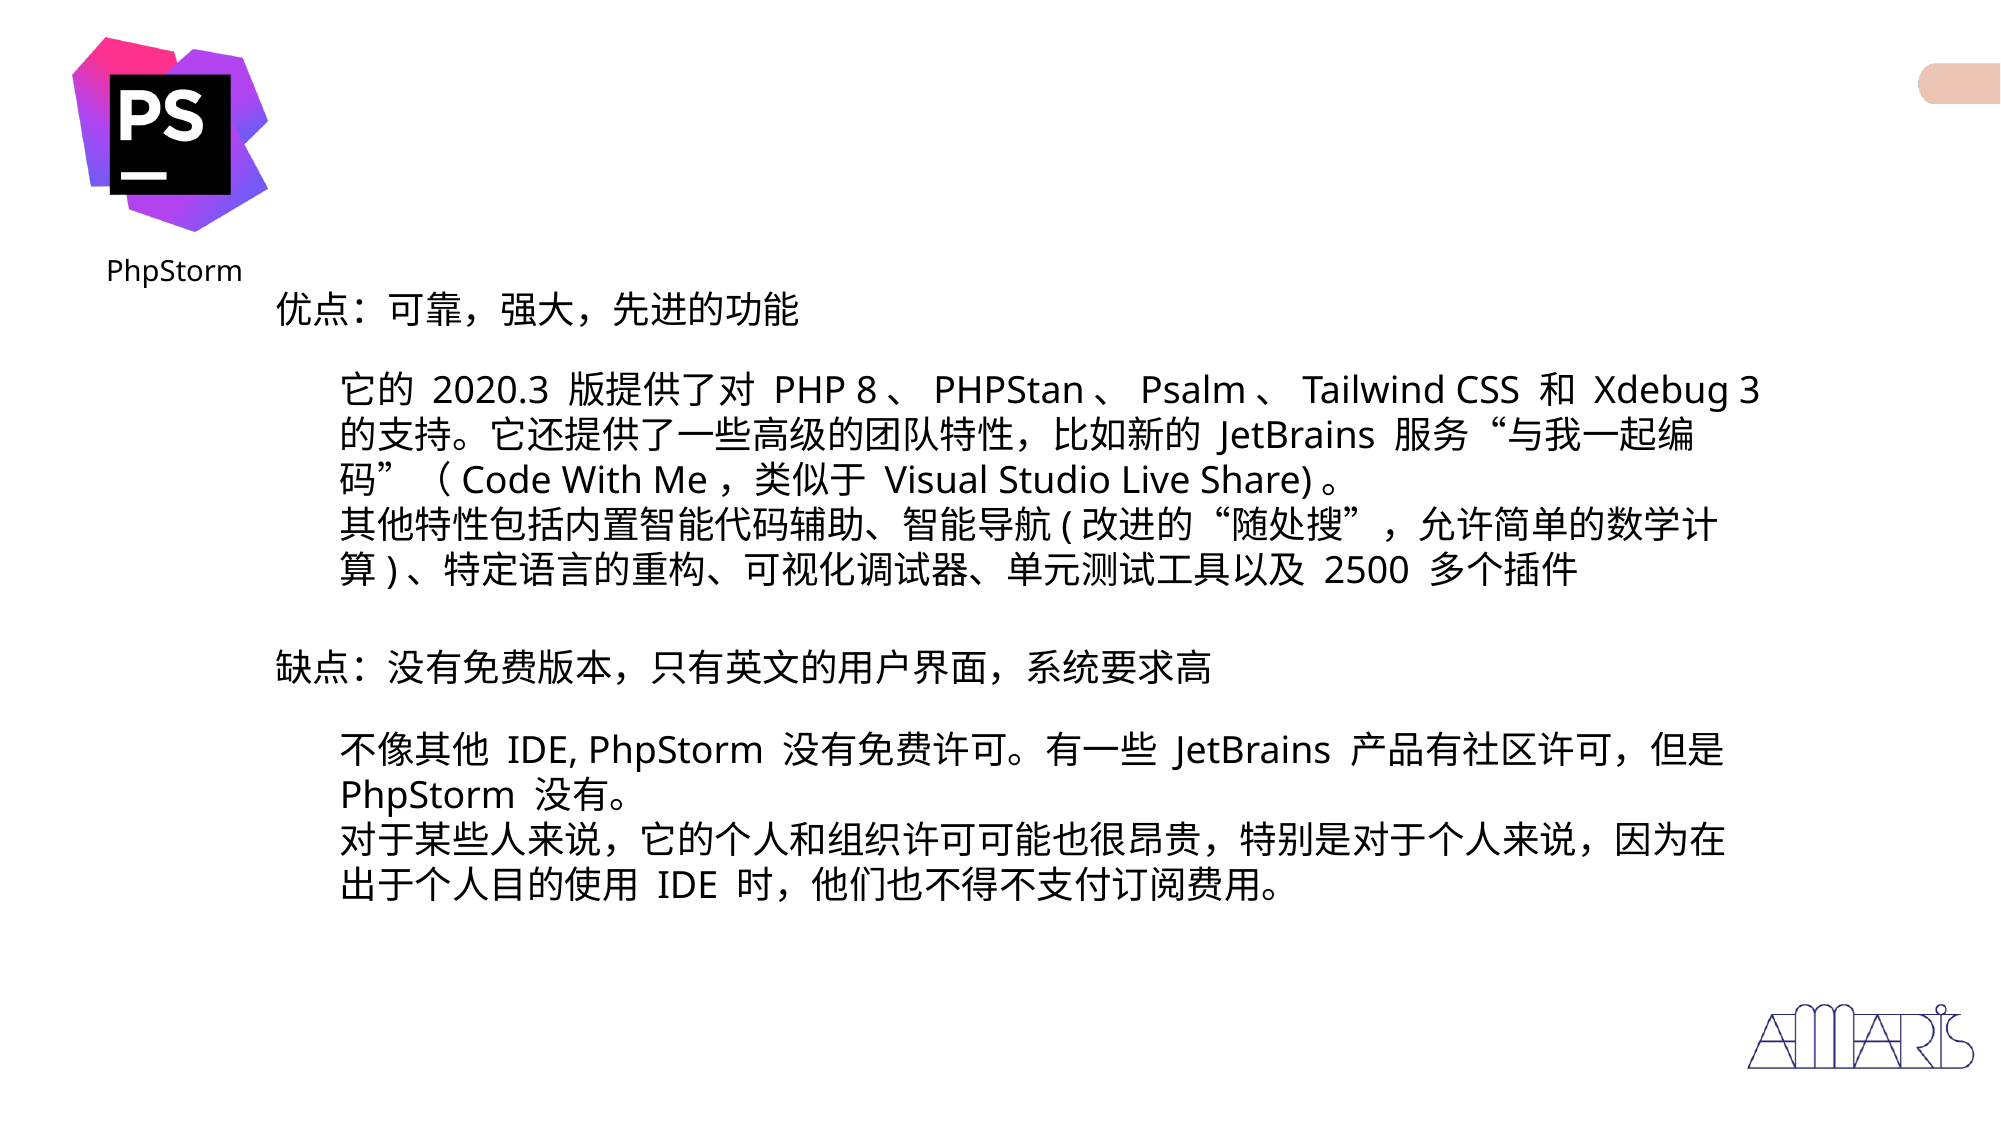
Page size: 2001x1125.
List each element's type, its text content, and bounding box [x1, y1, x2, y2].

picture [1744, 1001, 1976, 1071]
text_box 不像其他 IDE, PhpStorm 没有免费许可。有一些 JetBrains 产品有社区许可，但是 PhpStorm 没有。 对于某些人来说，它的个人和组织许可可能也很昂贵，特别是对于个人来说，因为在出于个人目的使用 IDE 时，他们也不得不支付订阅费用。 [324, 718, 1777, 887]
text_box 它的 2020.3 版提供了对 PHP 8、PHPStan、Psalm、Tailwind CSS 和 Xdebug 3 的支持。它还提供了一些高级的团队特性，比如新的 JetBrains 服务“与我一起编码”（Code With Me，类似于 Visual Studio Live Share)。 其他特性包括内置智能代码辅助、智能导航(改进的“随处搜”，允许简单的数学计算)、特定语言的重构、可视化调试器、单元测试工具以及 2500 多个插件 [324, 358, 1777, 598]
text_box PhpStorm [91, 244, 380, 304]
picture [72, 37, 268, 232]
text_box 优点：可靠，强大，先进的功能 [260, 278, 863, 338]
text_box 缺点：没有免费版本，只有英文的用户界面，系统要求高 [260, 636, 1261, 697]
slide_number [1918, 63, 2000, 104]
